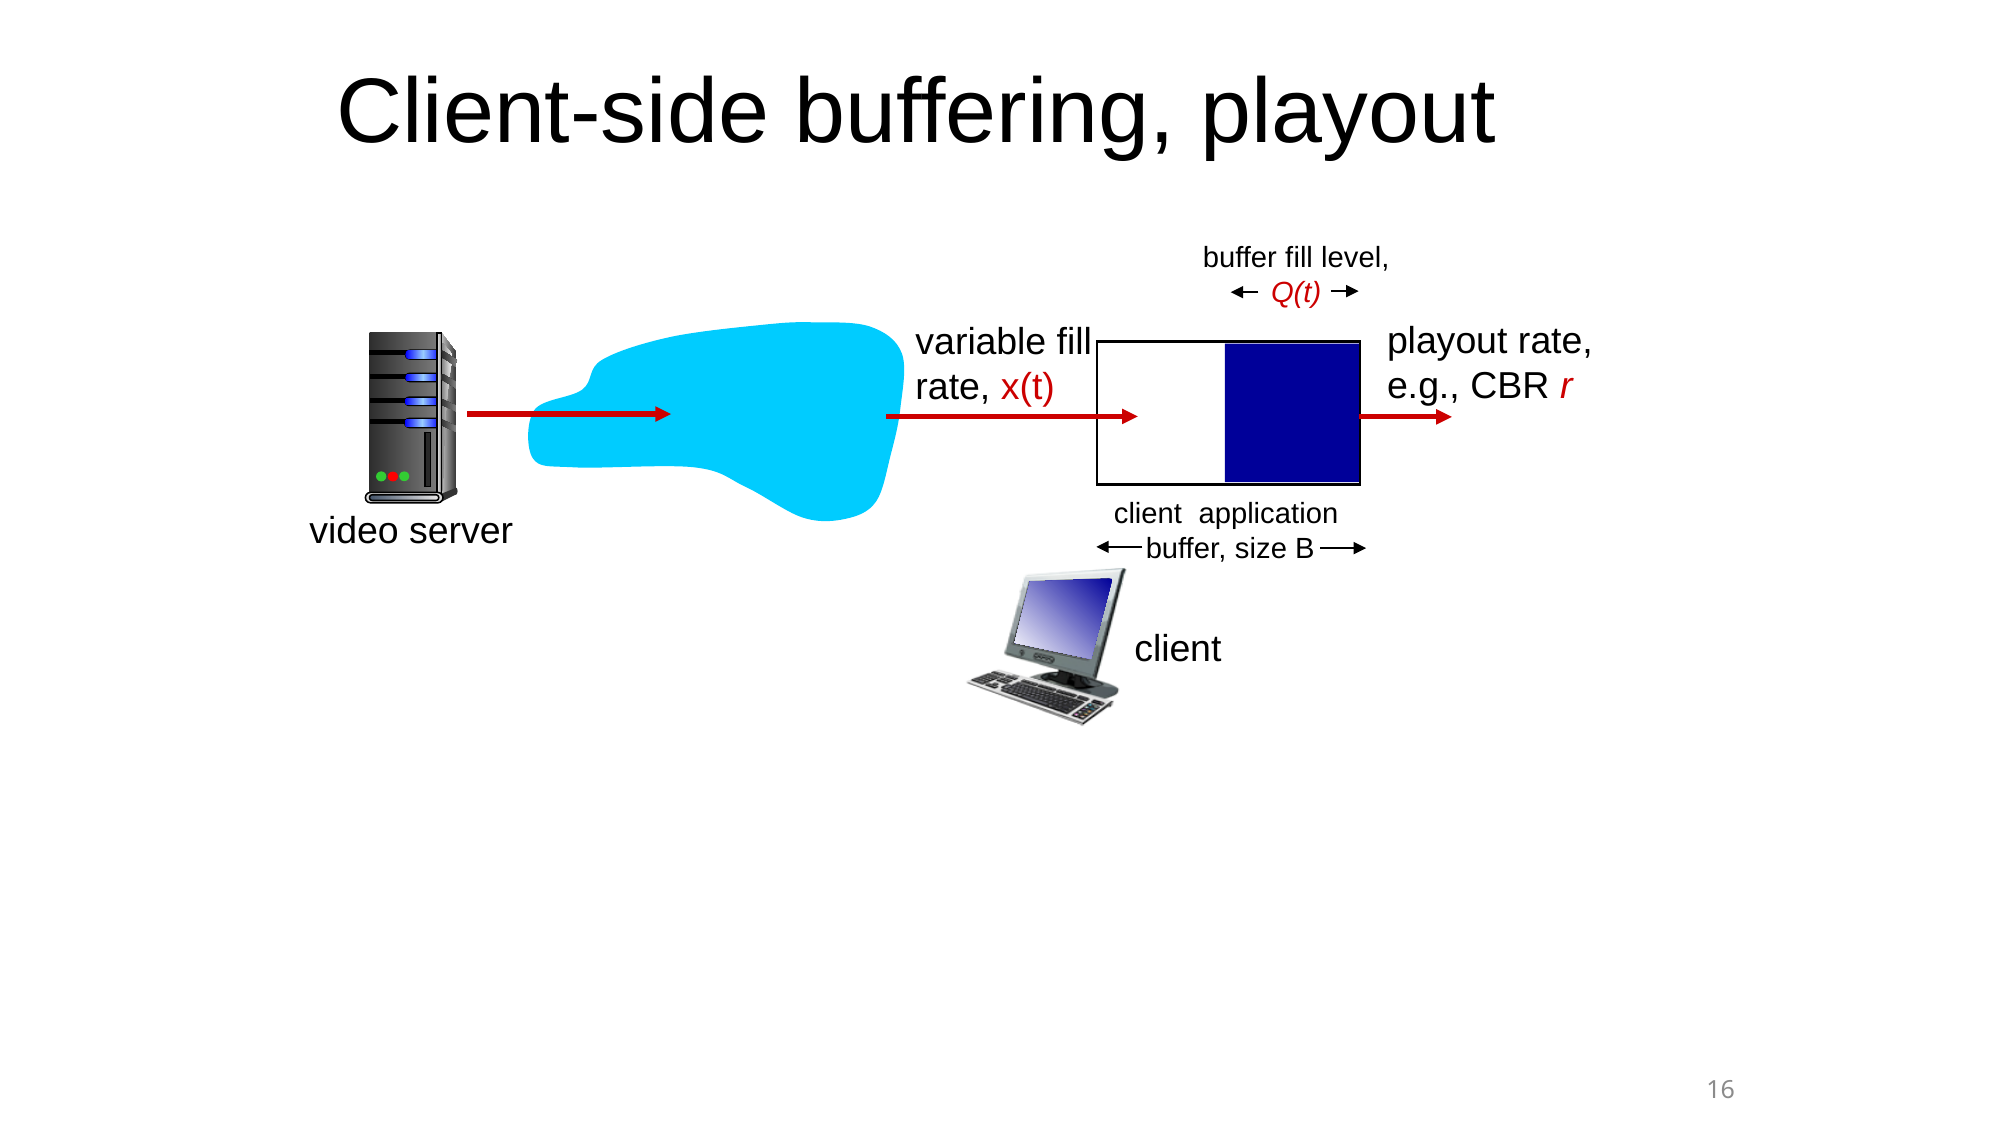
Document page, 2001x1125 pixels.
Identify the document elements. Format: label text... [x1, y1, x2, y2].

text_box buffer fill level, Q(t) [1179, 231, 1414, 316]
text_box [1224, 343, 1359, 483]
title Client-side buffering, playout [321, 18, 1597, 207]
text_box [928, 561, 1131, 738]
text_box client [1131, 616, 1237, 677]
text_box client application buffer, size B [1094, 486, 1367, 572]
text_box variable fill rate, x(t) [900, 309, 1118, 415]
text_box [1096, 341, 1360, 485]
slide_number 16 [1637, 1068, 1750, 1113]
text_box video server [294, 499, 529, 559]
text_box [528, 322, 900, 522]
text_box playout rate, e.g., CBR r [1372, 308, 1609, 414]
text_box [365, 332, 458, 503]
